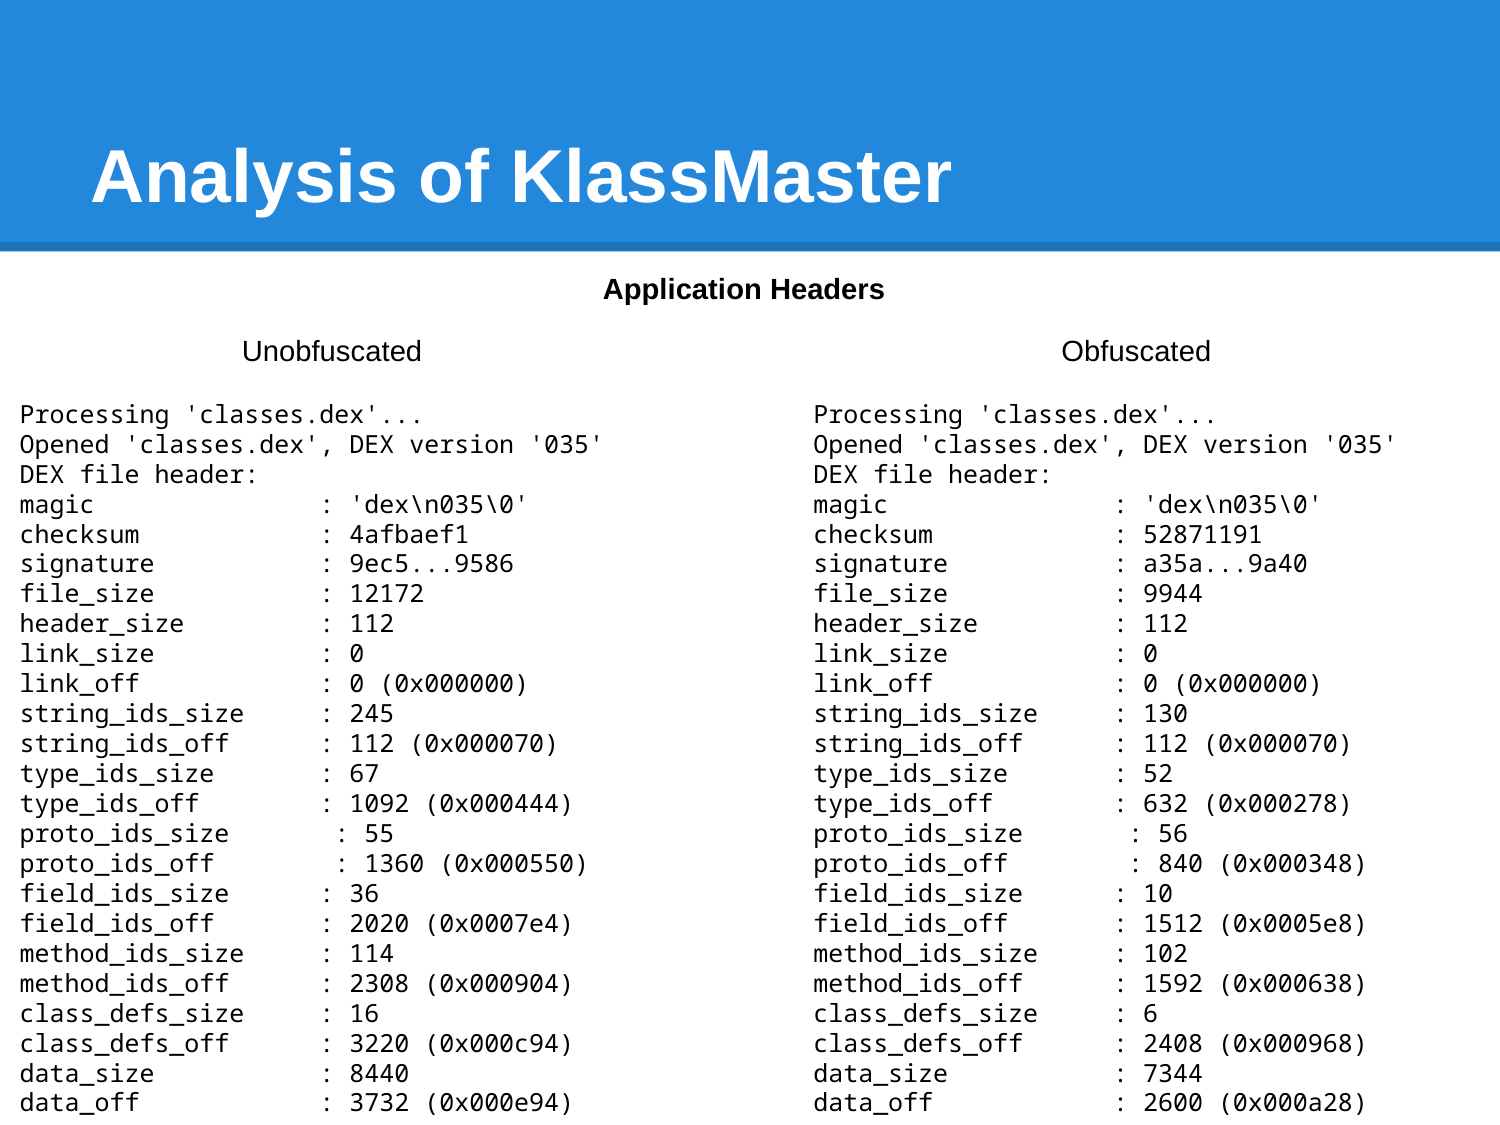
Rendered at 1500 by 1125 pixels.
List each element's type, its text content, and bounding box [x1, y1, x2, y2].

text_box Processing 'classes.dex'... Opened 'classes.dex', DEX version '035' DEX file header: magic : 'dex\n035\0' checksum : 4afbaef1 signature : 9ec5...9586 file_size : 12172 header_size : 112 link_size : 0 link_off : 0 (0x000000) string_ids_size : 245 string_ids_off : 112 (0x000070) type_ids_size : 67 type_ids_off : 1092 (0x000444) proto_ids_size : 55 proto_ids_off : 1360 (0x000550) field_ids_size : 36 field_ids_off : 2020 (0x0007e4) method_ids_size : 114 method_ids_off : 2308 (0x000904) class_defs_size : 16 class_defs_off : 3220 (0x000c94) data_size : 8440 data_off : 3732 (0x000e94) [4, 383, 707, 1125]
title Analysis of KlassMaster [75, 45, 1425, 233]
text_box Processing 'classes.dex'... Opened 'classes.dex', DEX version '035' DEX file header: magic : 'dex\n035\0' checksum : 52871191 signature : a35a...9a40 file_size : 9944 header_size : 112 link_size : 0 link_off : 0 (0x000000) string_ids_size : 130 string_ids_off : 112 (0x000070) type_ids_size : 52 type_ids_off : 632 (0x000278) proto_ids_size : 56 proto_ids_off : 840 (0x000348) field_ids_size : 10 field_ids_off : 1512 (0x0005e8) method_ids_size : 102 method_ids_off : 1592 (0x000638) class_defs_size : 6 class_defs_off : 2408 (0x000968) data_size : 7344 data_off : 2600 (0x000a28) [798, 383, 1500, 1125]
text_box Unobfuscated [226, 317, 454, 383]
text_box Obfuscated [1046, 317, 1274, 383]
text_box Application Headers [587, 255, 912, 318]
